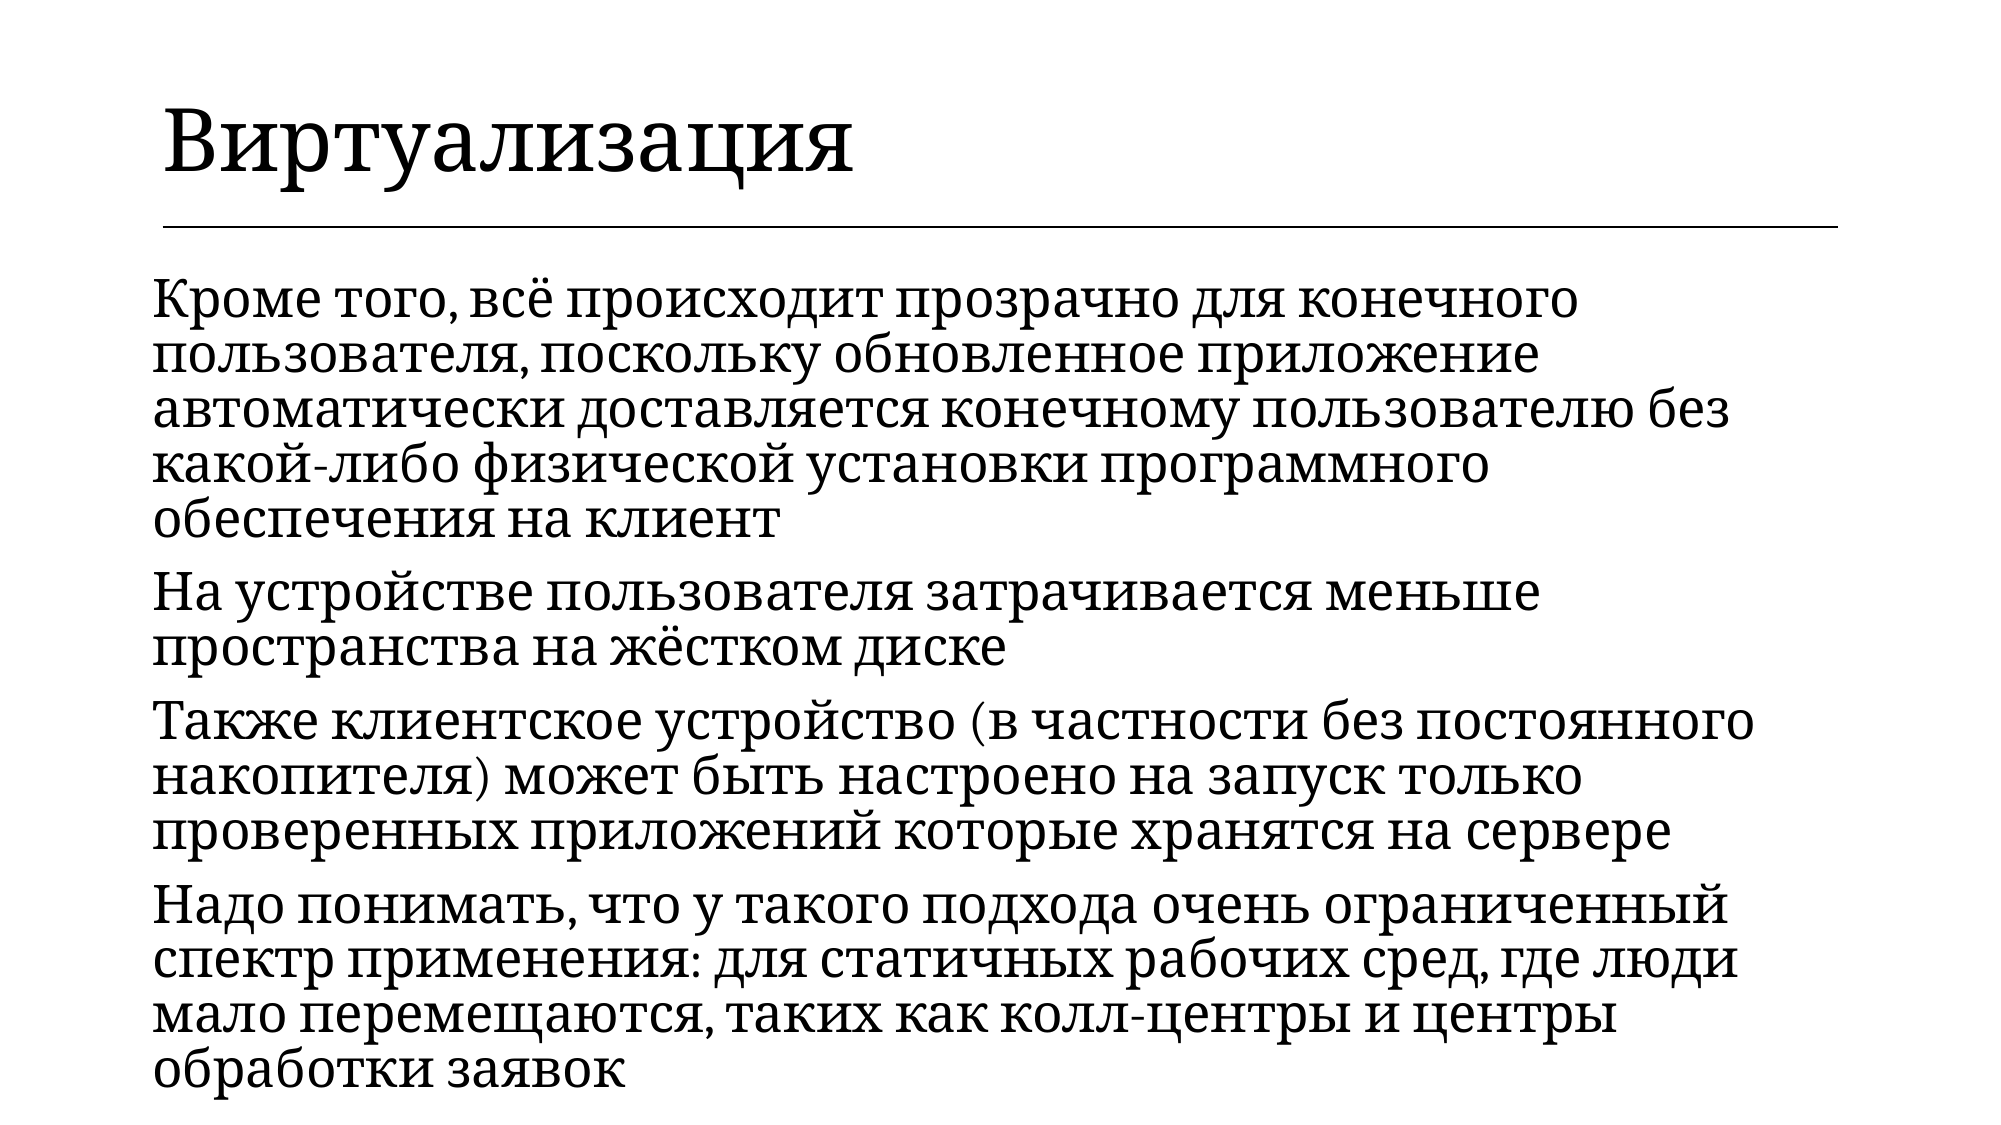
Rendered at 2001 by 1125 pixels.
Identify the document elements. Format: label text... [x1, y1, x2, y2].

table_header Виртуализация [163, 60, 1838, 226]
list Кроме того, всё происходит прозрачно для конечного пользователя, поскольку обновленное приложение автоматически доставляется конечному пользователю без какой-либо физической установки программного обеспечения на клиент На устройстве пользователя затрачивается меньше пространства на жёстком диске Также клиентское устройство (в частности без постоянного накопителя) может быть настроено на запуск только проверенных приложений которые хранятся на сервере Надо понимать, что у такого подхода очень ограниченный спектр применения: для статичных рабочих сред, где люди мало перемещаются, таких как колл-центры и центры обработки заявок [137, 266, 1838, 1107]
